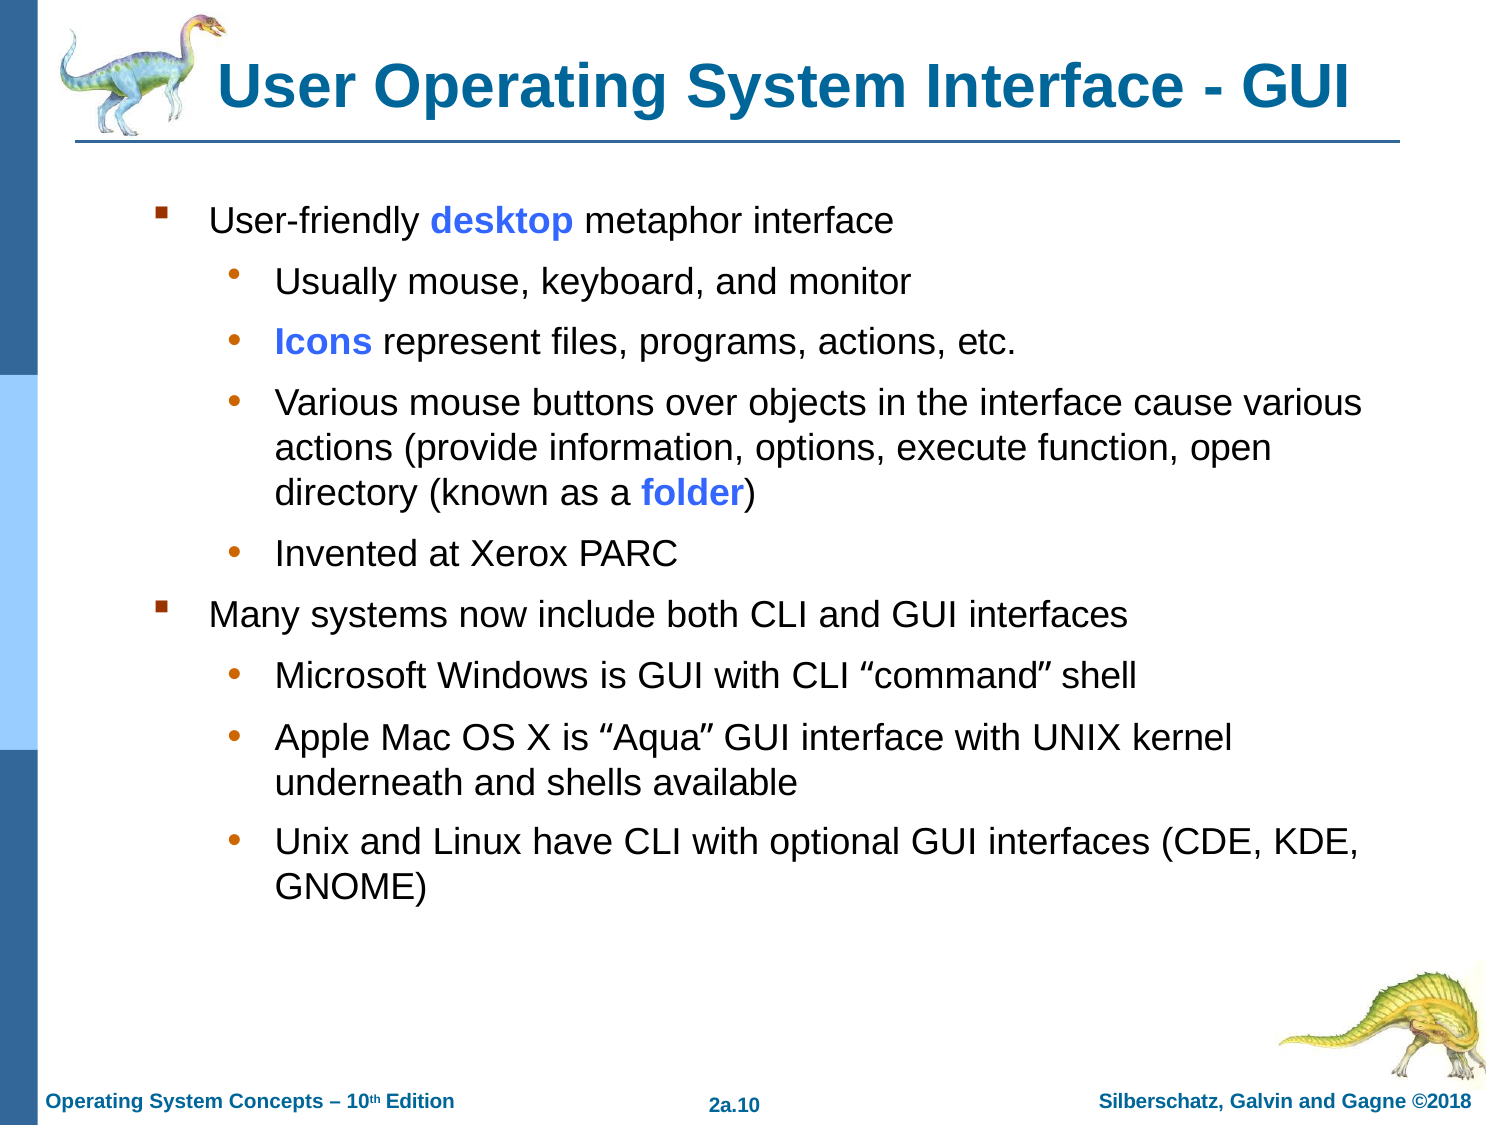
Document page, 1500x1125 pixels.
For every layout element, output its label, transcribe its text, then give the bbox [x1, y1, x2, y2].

text_box User-friendly desktop metaphor interface Usually mouse, keyboard, and monitor Icons represent files, programs, actions, etc. Various mouse buttons over objects in the interface cause various actions (provide information, options, execute function, open directory (known as a folder) Invented at Xerox PARC Many systems now include both CLI and GUI interfaces Microsoft Windows is GUI with CLI “command” shell Apple Mac OS X is “Aqua” GUI interface with UNIX kernel underneath and shells available Unix and Linux have CLI with optional GUI interfaces (CDE, KDE, GNOME) [150, 182, 1370, 907]
picture [58, 11, 228, 145]
slide_number Silberschatz, Galvin and Gagne ©2018 [1096, 1087, 1478, 1125]
footer Operating System Concepts – 10th Edition [43, 1087, 461, 1125]
slide_number 2a.10 [706, 1091, 770, 1125]
picture [1275, 959, 1486, 1090]
title User Operating System Interface - GUI [215, 27, 1434, 234]
